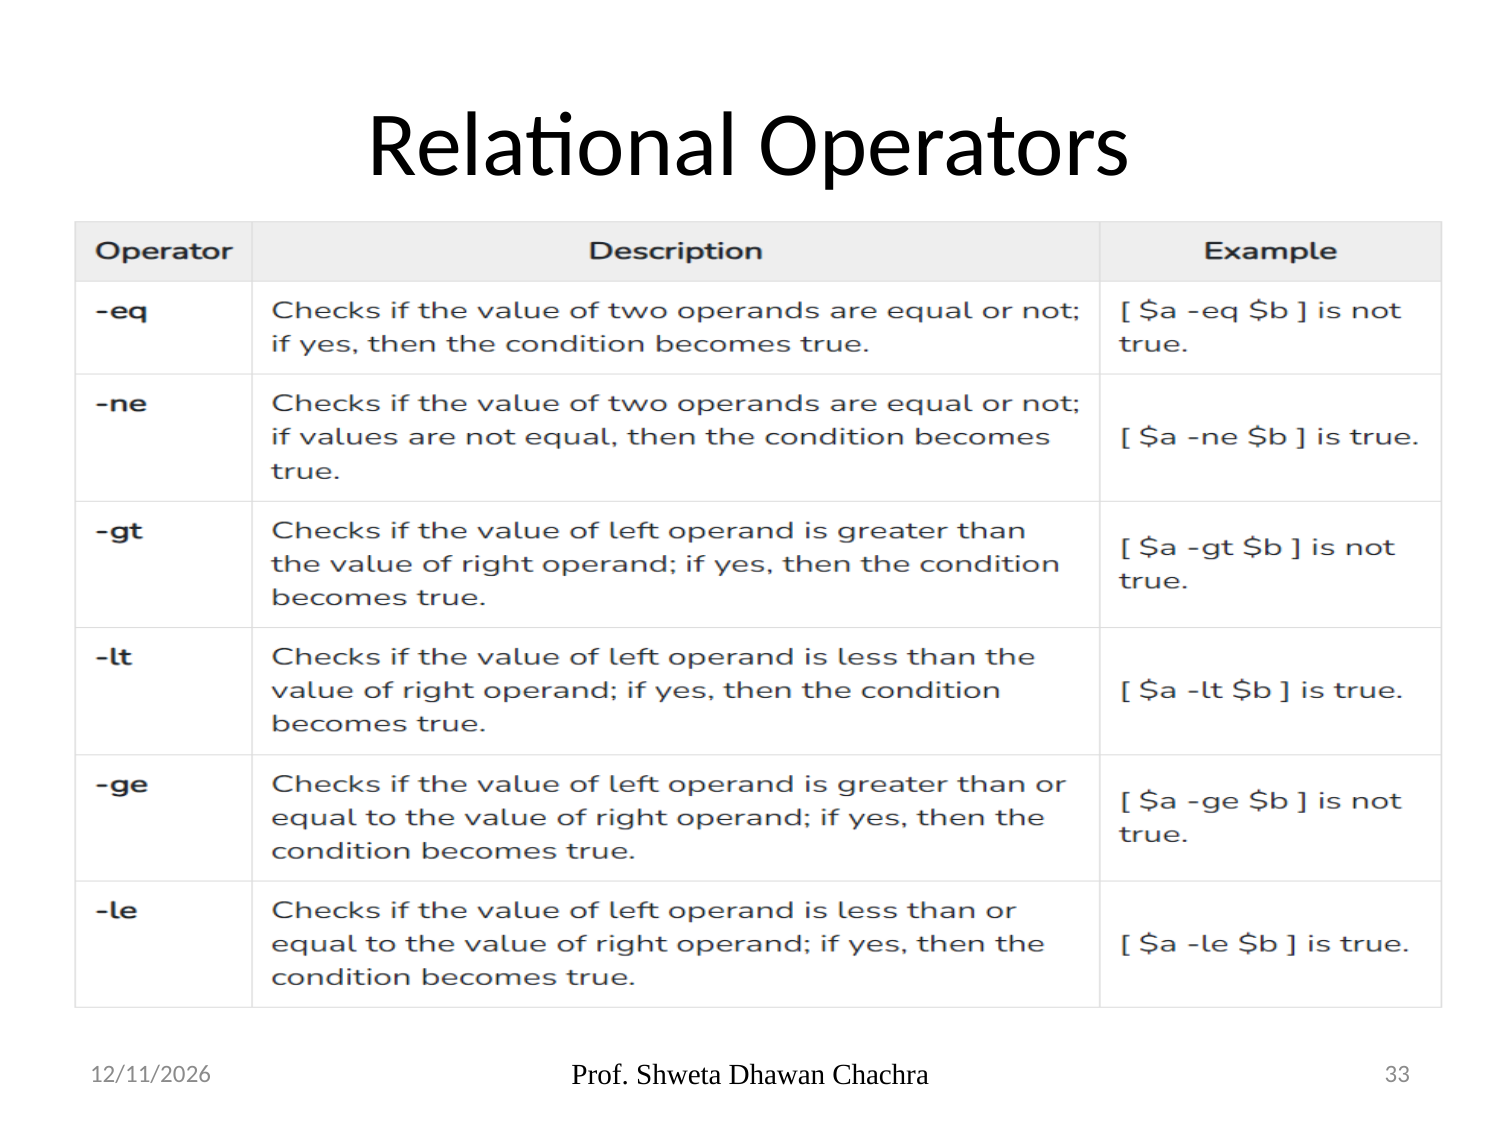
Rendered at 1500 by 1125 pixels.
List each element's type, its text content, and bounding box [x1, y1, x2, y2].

footer Prof. Shweta Dhawan Chachra [512, 1042, 988, 1103]
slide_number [75, 1042, 425, 1103]
slide_number 33 [1074, 1042, 1425, 1103]
picture [64, 216, 1448, 1012]
title Relational Operators [75, 45, 1425, 214]
